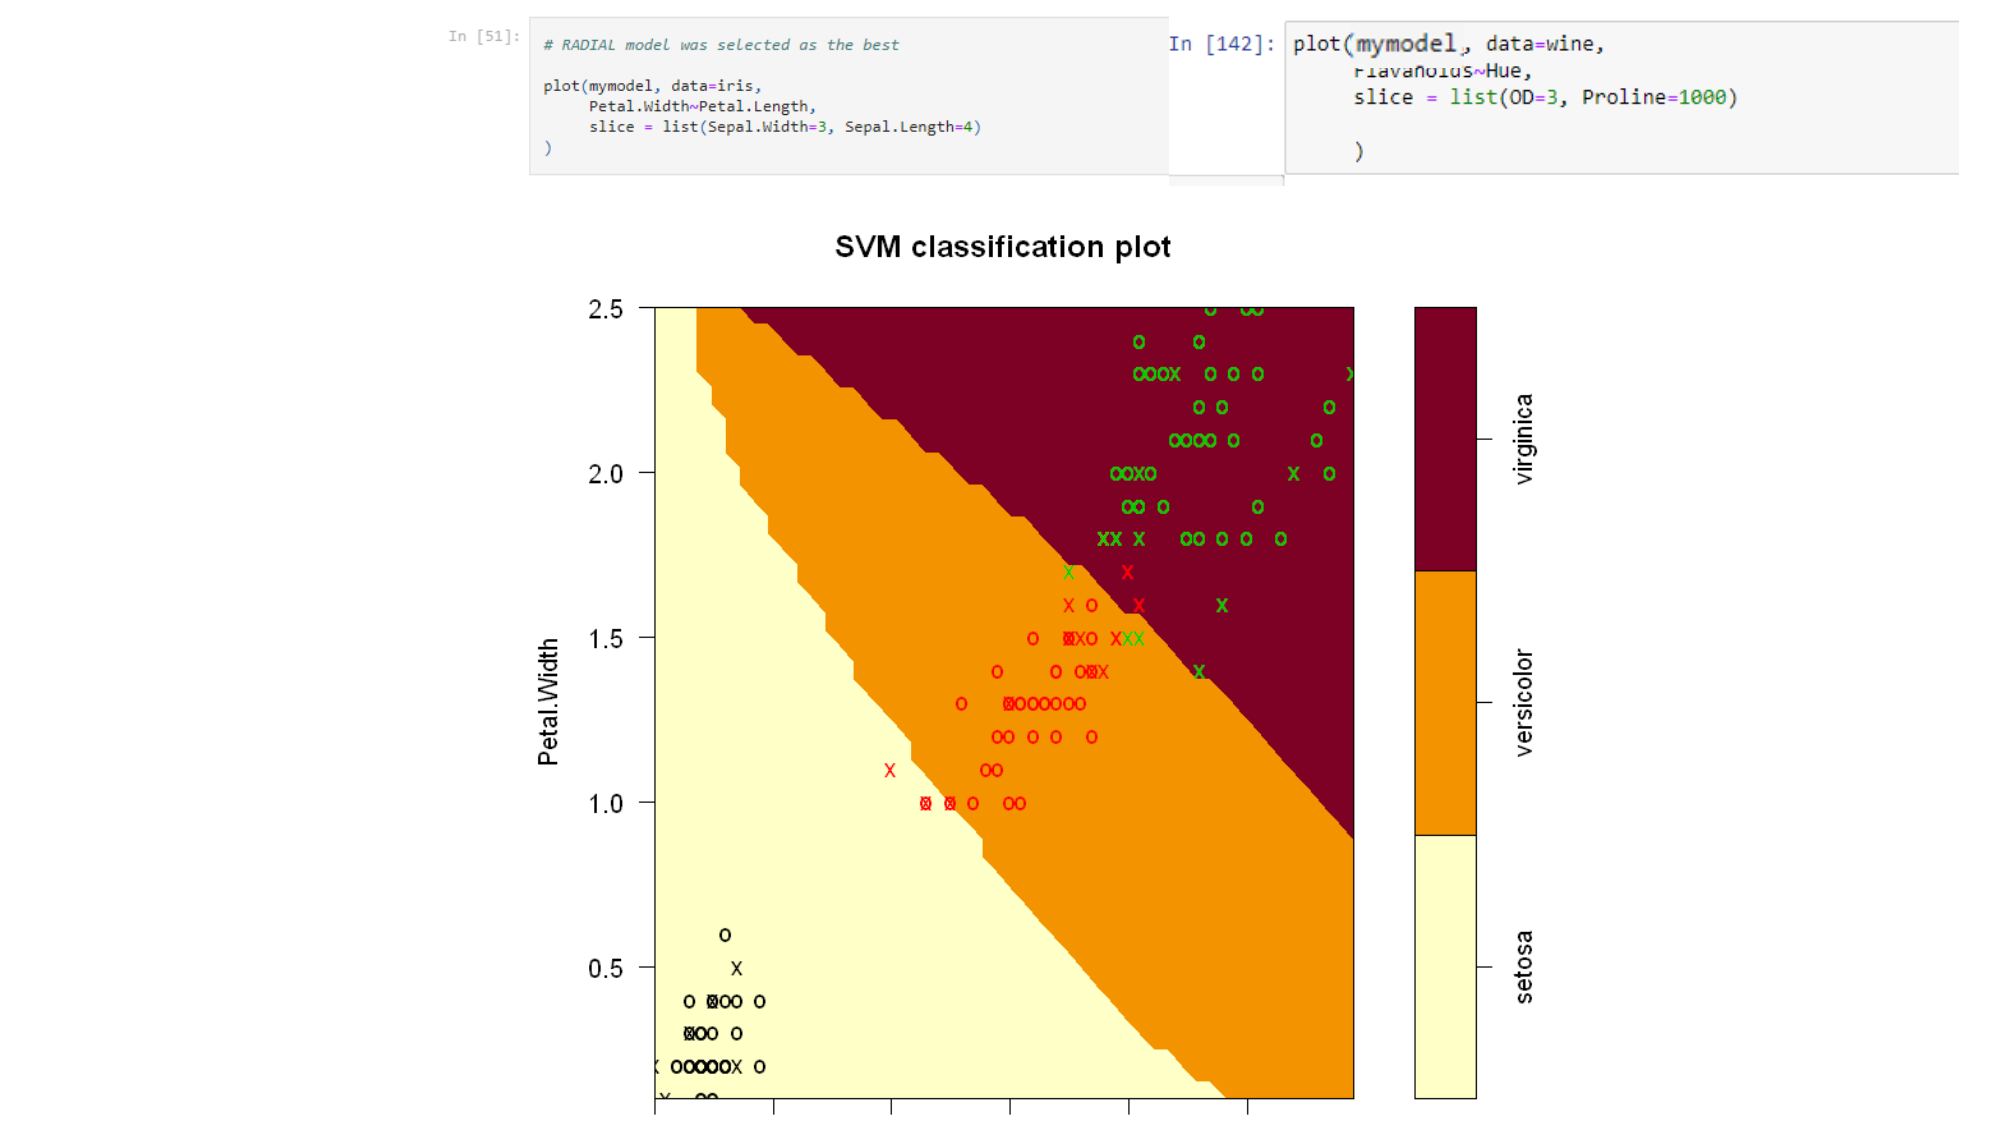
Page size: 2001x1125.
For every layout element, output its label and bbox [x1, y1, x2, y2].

picture [436, 0, 1959, 1125]
